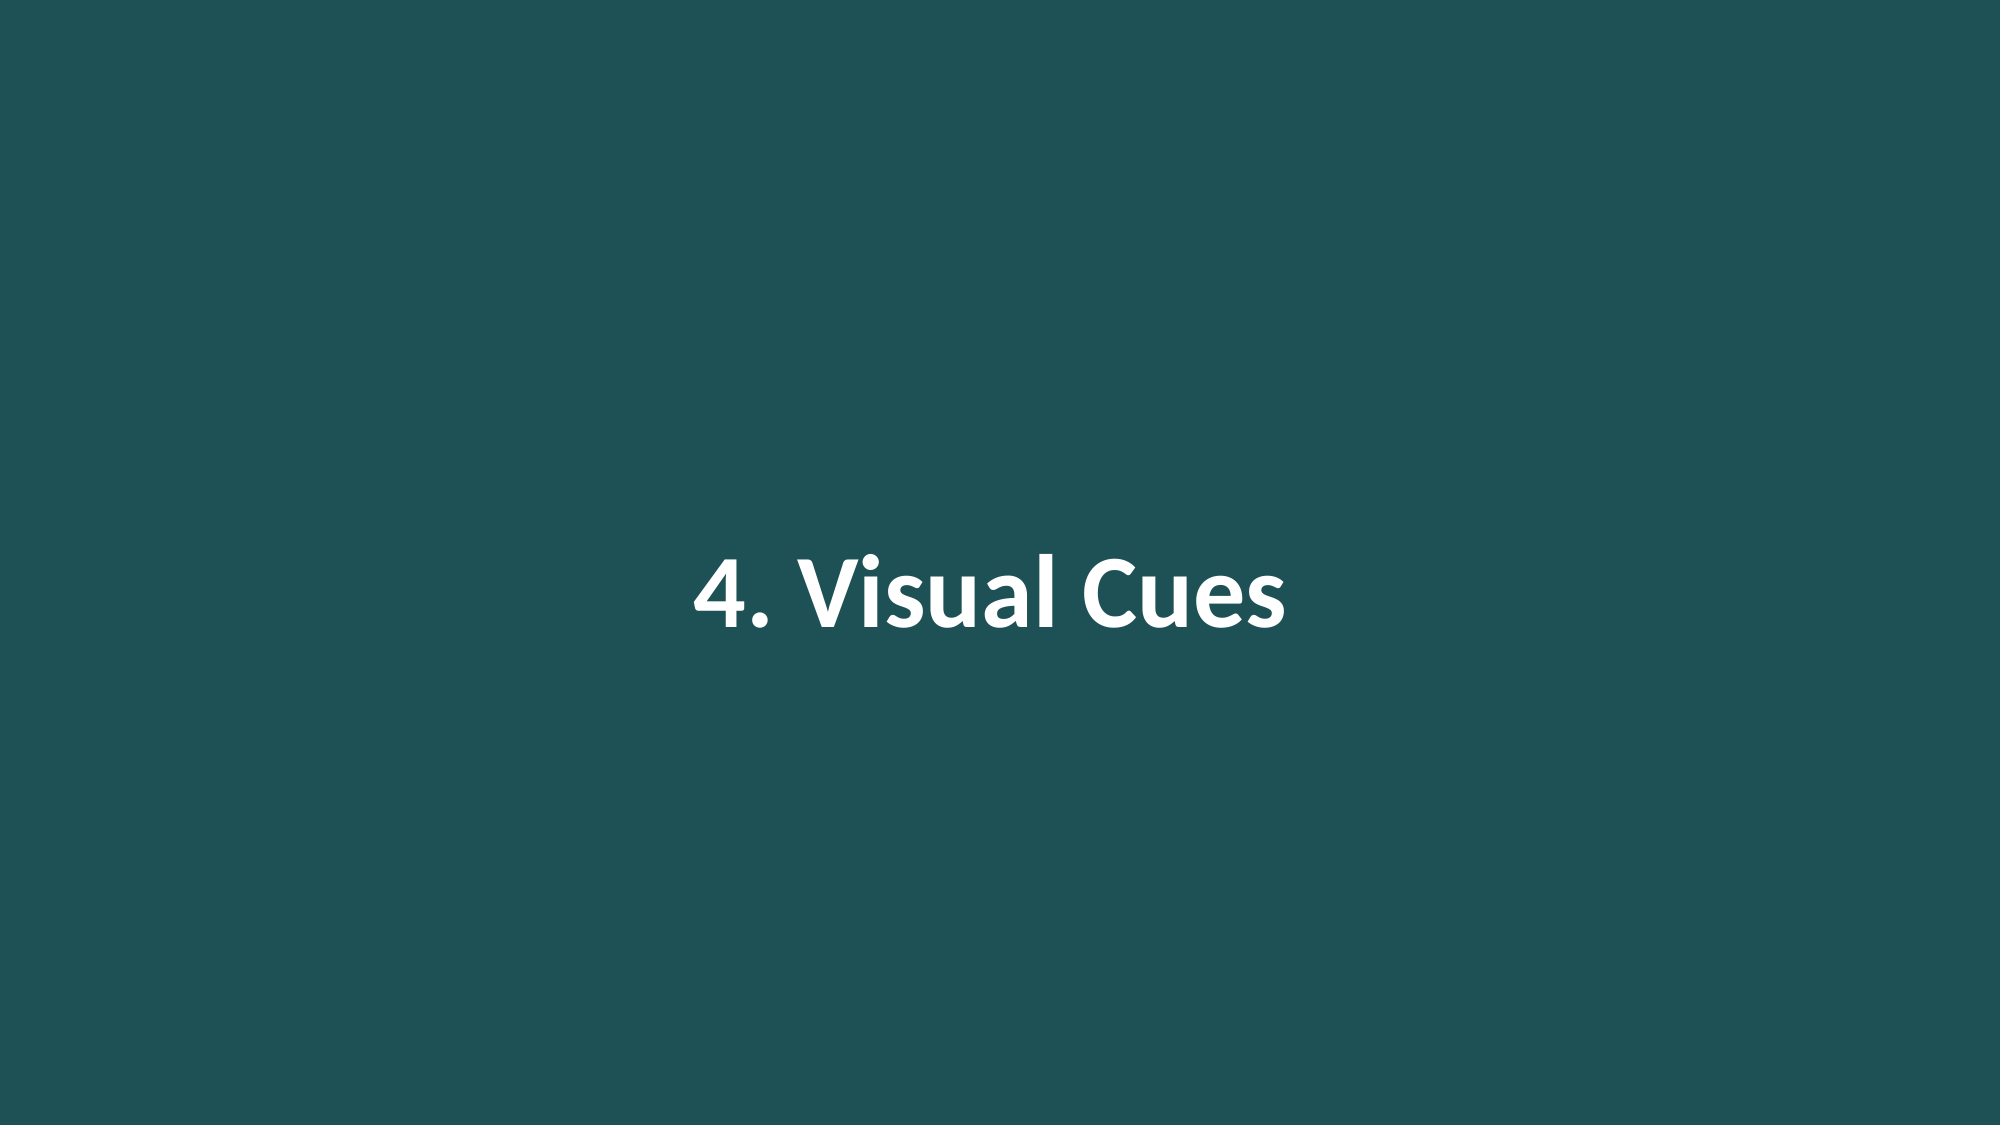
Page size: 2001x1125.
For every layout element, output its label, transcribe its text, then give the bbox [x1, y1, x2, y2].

title 4. Visual Cues [240, 266, 1741, 658]
